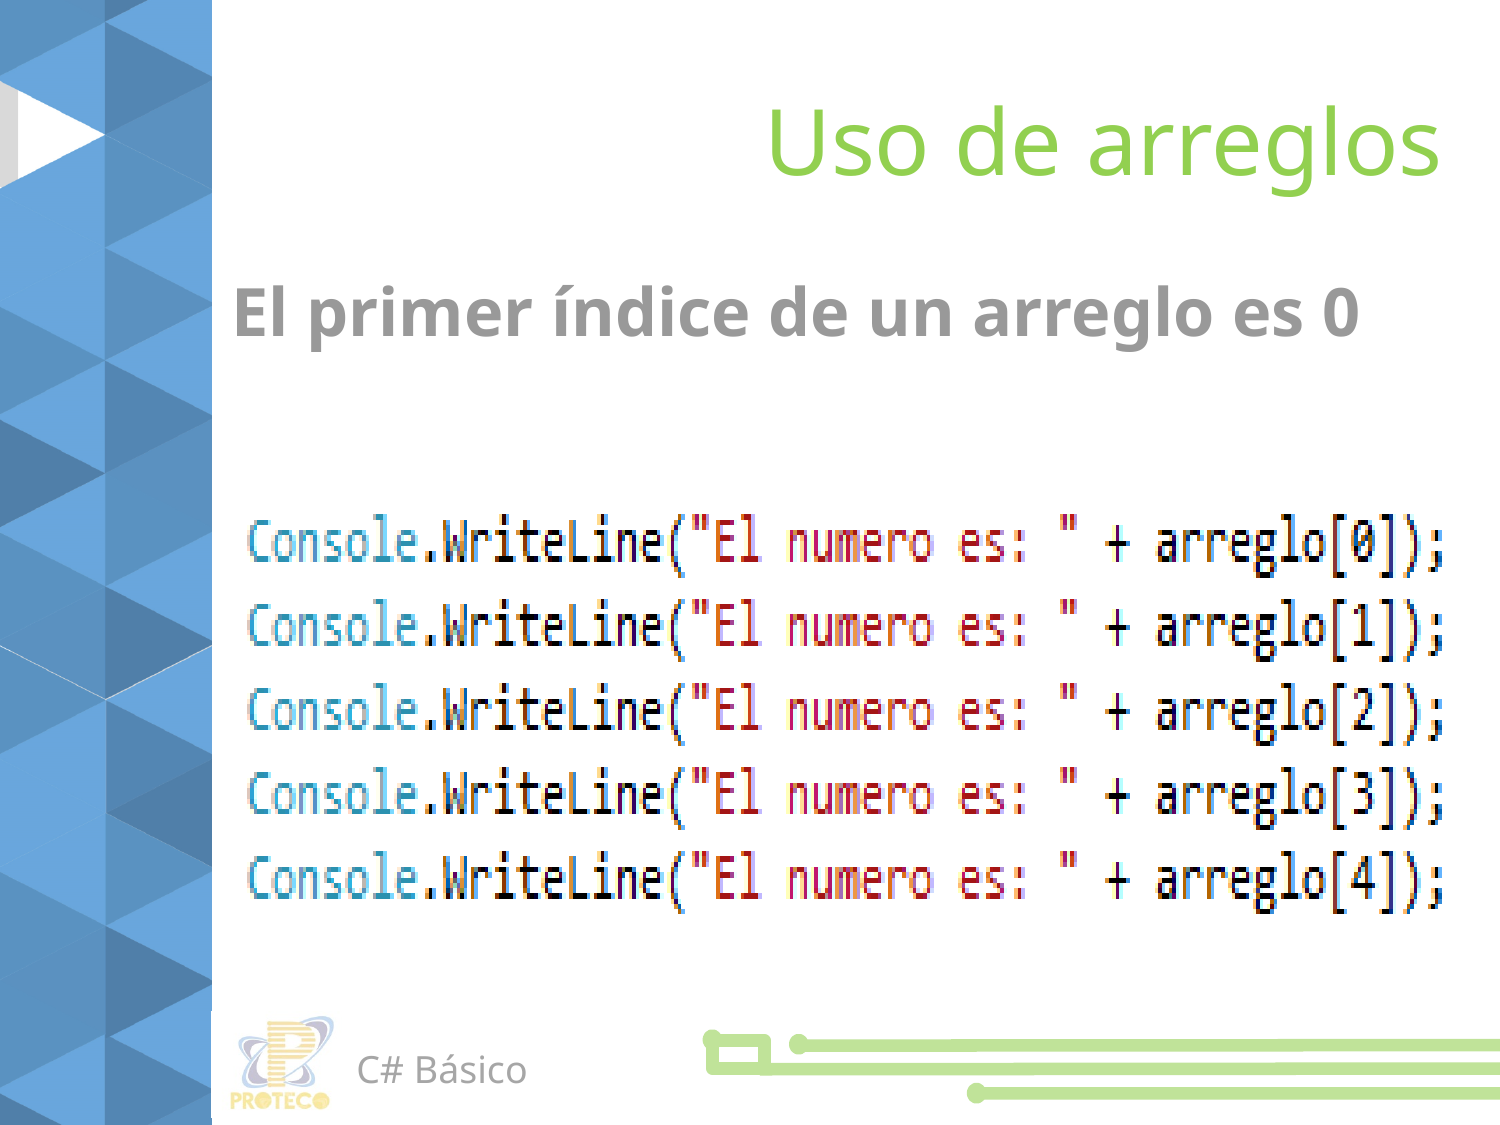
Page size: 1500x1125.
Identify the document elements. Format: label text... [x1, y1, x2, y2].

picture [233, 477, 1453, 957]
picture [0, 0, 357, 1125]
text_box Uso de arreglos [216, 45, 1459, 233]
text_box El primer índice de un arreglo es 0 [216, 262, 1459, 1005]
